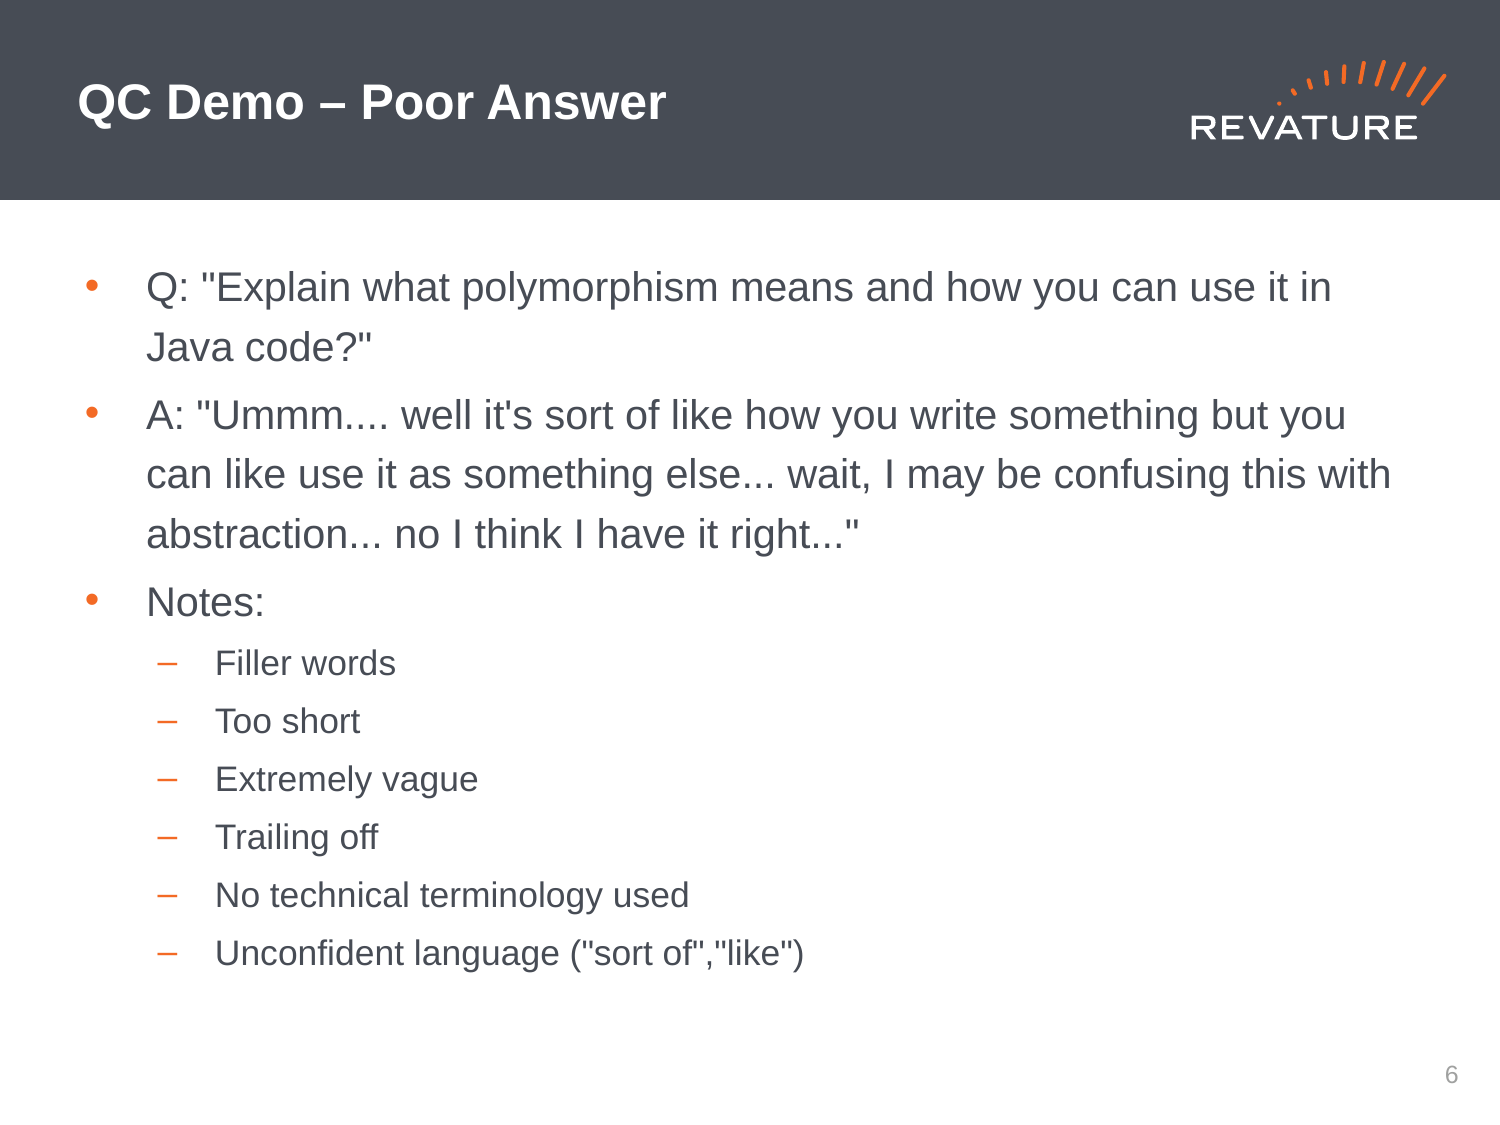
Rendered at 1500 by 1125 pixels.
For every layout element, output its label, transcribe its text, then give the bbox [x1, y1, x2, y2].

list Q: "Explain what polymorphism means and how you can use it in Java code?" A: "Ummm.... well it's sort of like how you write something but you can like use it as something else... wait, I may be confusing this with abstraction... no I think I have it right..." Notes: Filler words Too short Extremely vague Trailing off No technical terminology used Unconfident language ("sort of","like") [62, 243, 1438, 986]
slide_number 5 [1332, 1043, 1474, 1104]
title QC Demo – Poor Answer [62, 0, 1084, 200]
